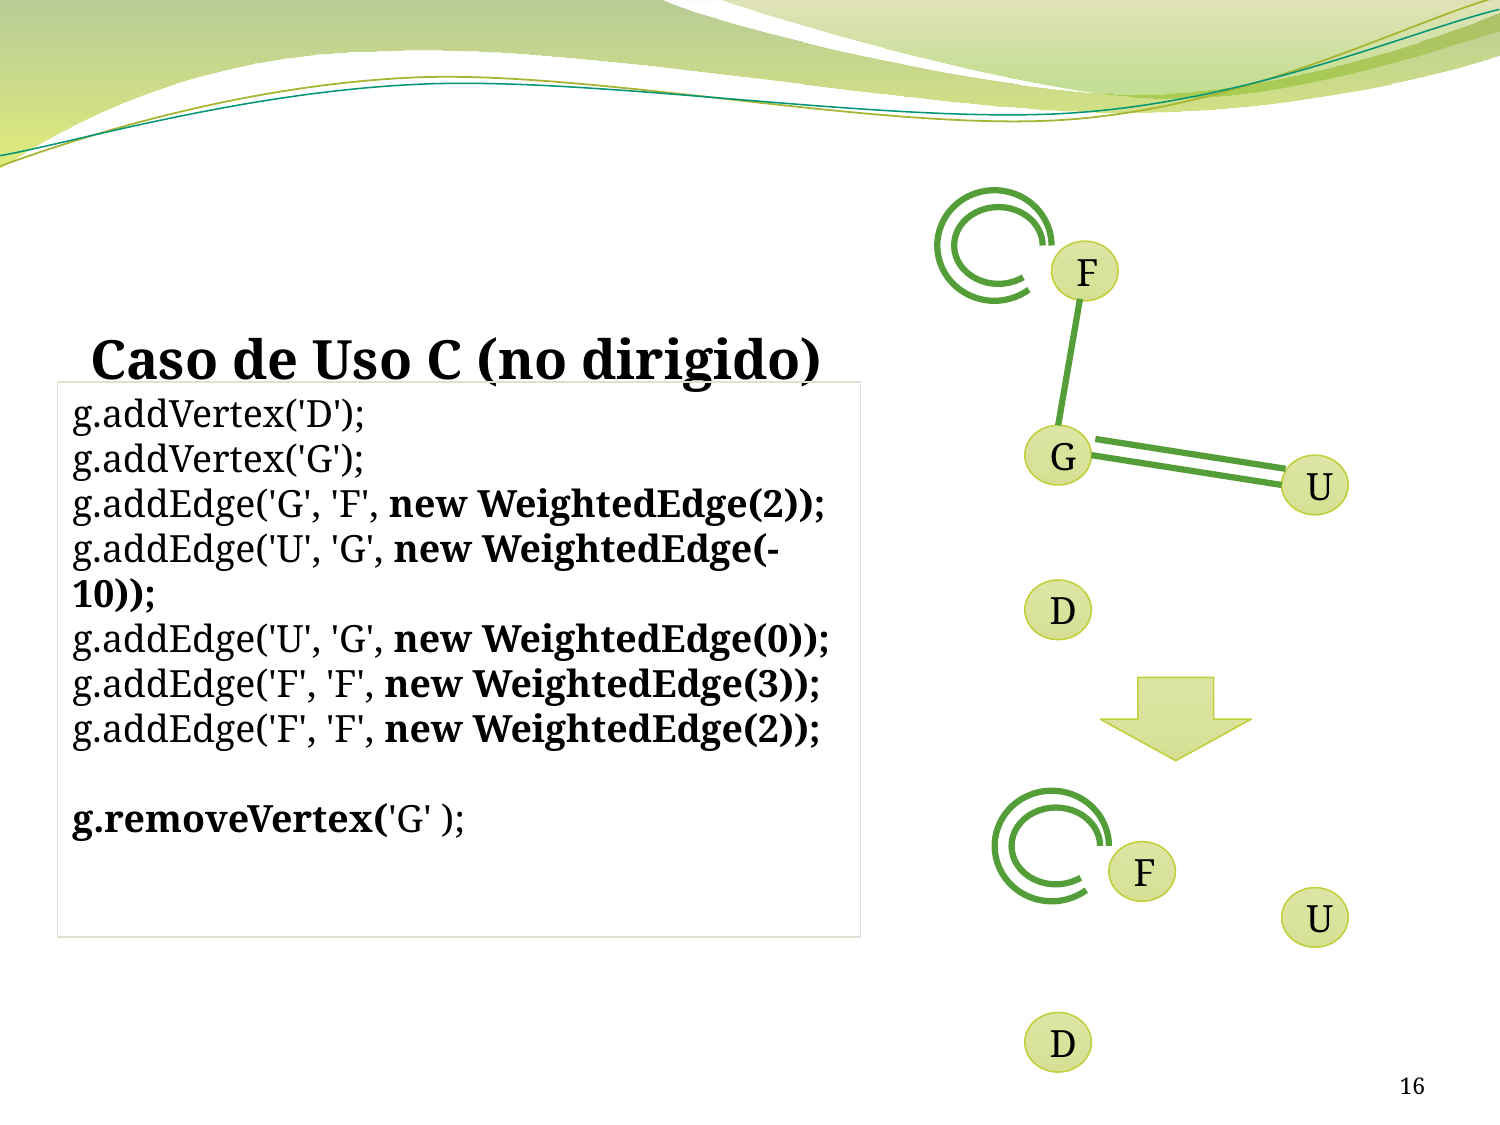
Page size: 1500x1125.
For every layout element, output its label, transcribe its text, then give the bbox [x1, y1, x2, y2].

list Caso de Uso C (no dirigido) [75, 317, 1425, 1038]
text_box [1100, 677, 1252, 761]
text_box g.addVertex('D'); g.addVertex('G'); g.addEdge('G', 'F', new WeightedEdge(2)); g.addEdge('U', 'G', new WeightedEdge(-10)); g.addEdge('U', 'G', new WeightedEdge(0)); g.addEdge('F', 'F', new WeightedEdge(3)); g.addEdge('F', 'F', new WeightedEdge(2)); g.removeVertex('G' ); [57, 382, 861, 938]
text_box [936, 189, 1349, 640]
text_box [994, 790, 1349, 1073]
slide_number 16 [1299, 1042, 1425, 1103]
